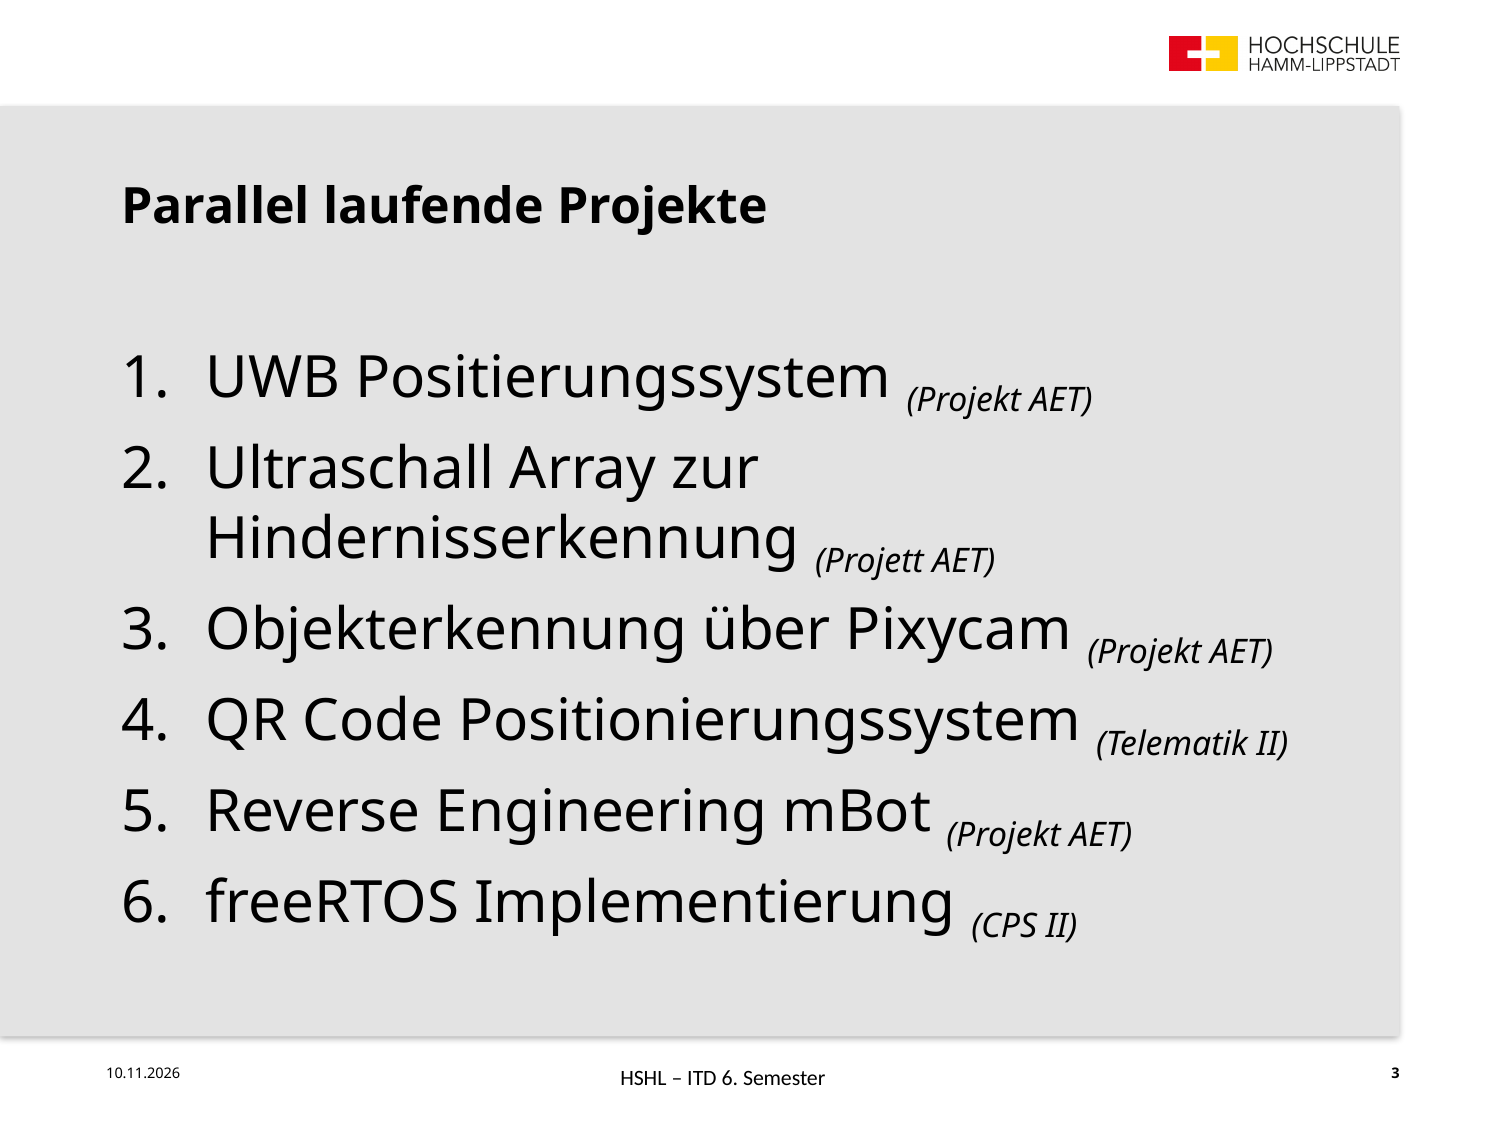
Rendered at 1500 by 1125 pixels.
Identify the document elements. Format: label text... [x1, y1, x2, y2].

picture [1169, 36, 1400, 71]
text_box Parallel laufende Projekte [106, 125, 1340, 281]
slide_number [106, 1065, 457, 1084]
text_box HSHL – ITD 6. Semester [605, 1055, 841, 1097]
list UWB Positierungssystem (Projekt AET) Ultraschall Array zur Hindernisserkennung (Projett AET) Objekterkennung über Pixycam (Projekt AET) QR Code Positionierungssystem (Telematik II) Reverse Engineering mBot (Projekt AET) freeRTOS Implementierung (CPS II) [106, 331, 1366, 1005]
slide_number 3 [1049, 1065, 1400, 1084]
